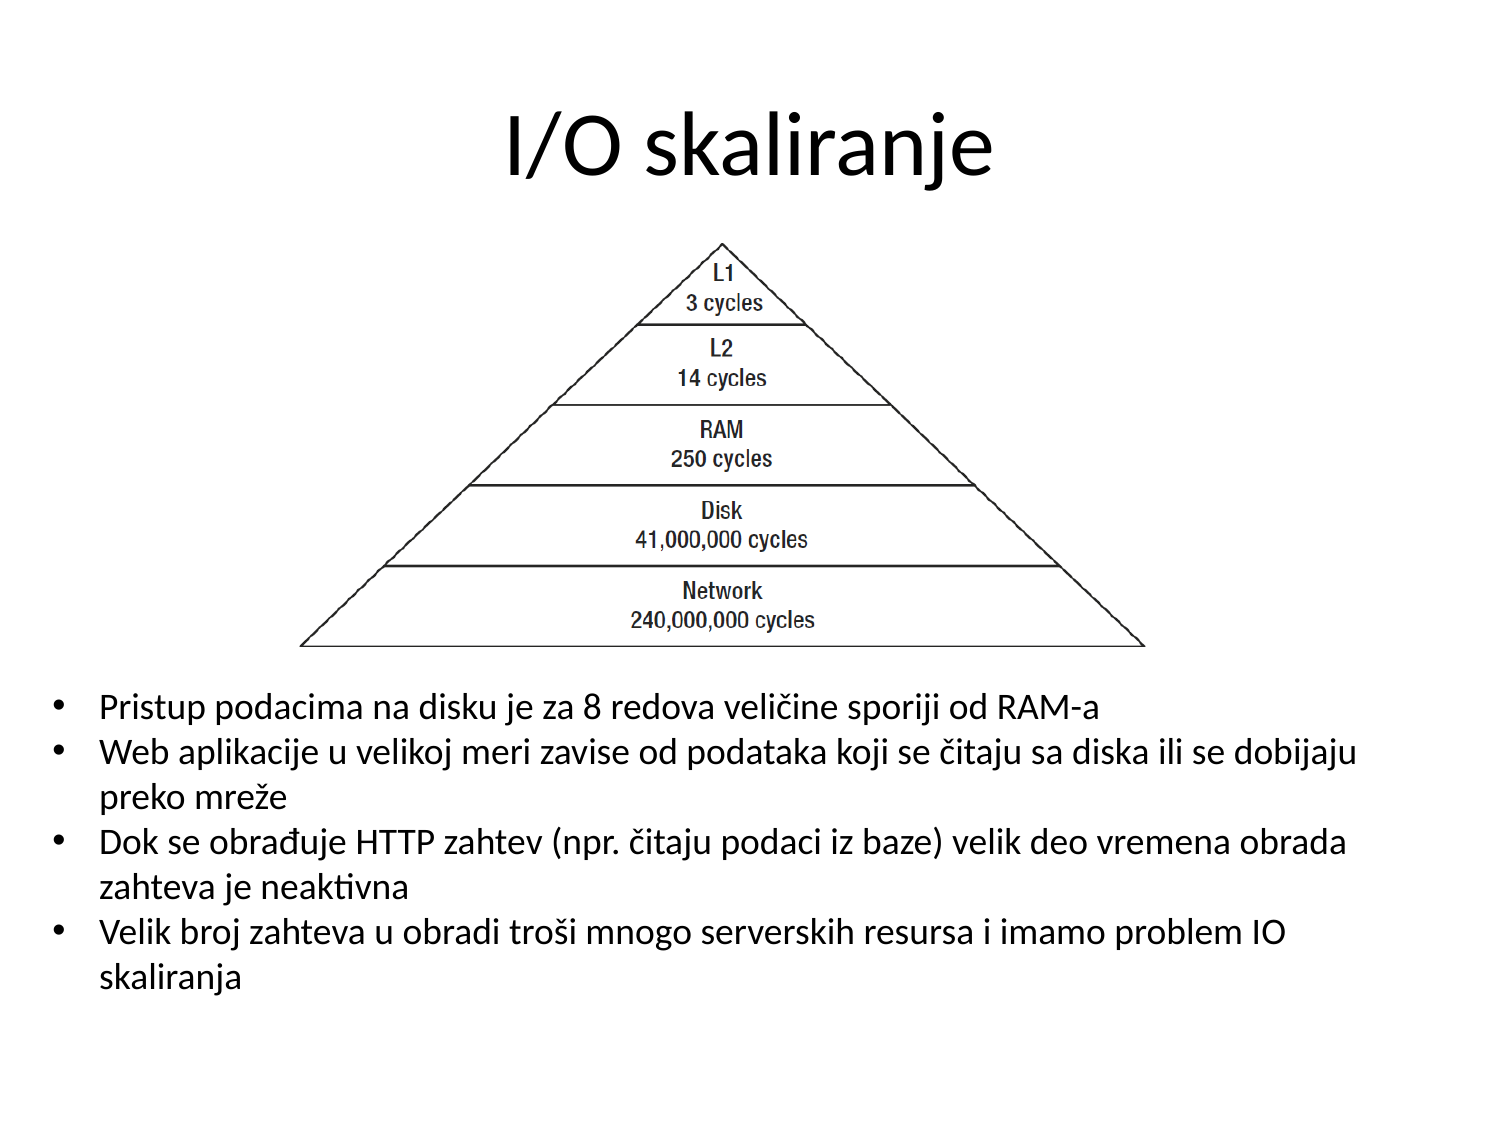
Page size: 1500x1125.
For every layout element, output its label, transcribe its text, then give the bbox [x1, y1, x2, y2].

text_box Pristup podacima na disku je za 8 redova veličine sporiji od RAM-a Web aplikacije u velikoj meri zavise od podataka koji se čitaju sa diska ili se dobijaju preko mreže Dok se obrađuje HTTP zahtev (npr. čitaju podaci iz baze) velik deo vremena obrada zahteva je neaktivna Velik broj zahteva u obradi troši mnogo serverskih resursa i imamo problem IO skaliranja [37, 674, 1450, 1005]
picture [232, 212, 1226, 676]
title I/O skaliranje [75, 45, 1425, 233]
